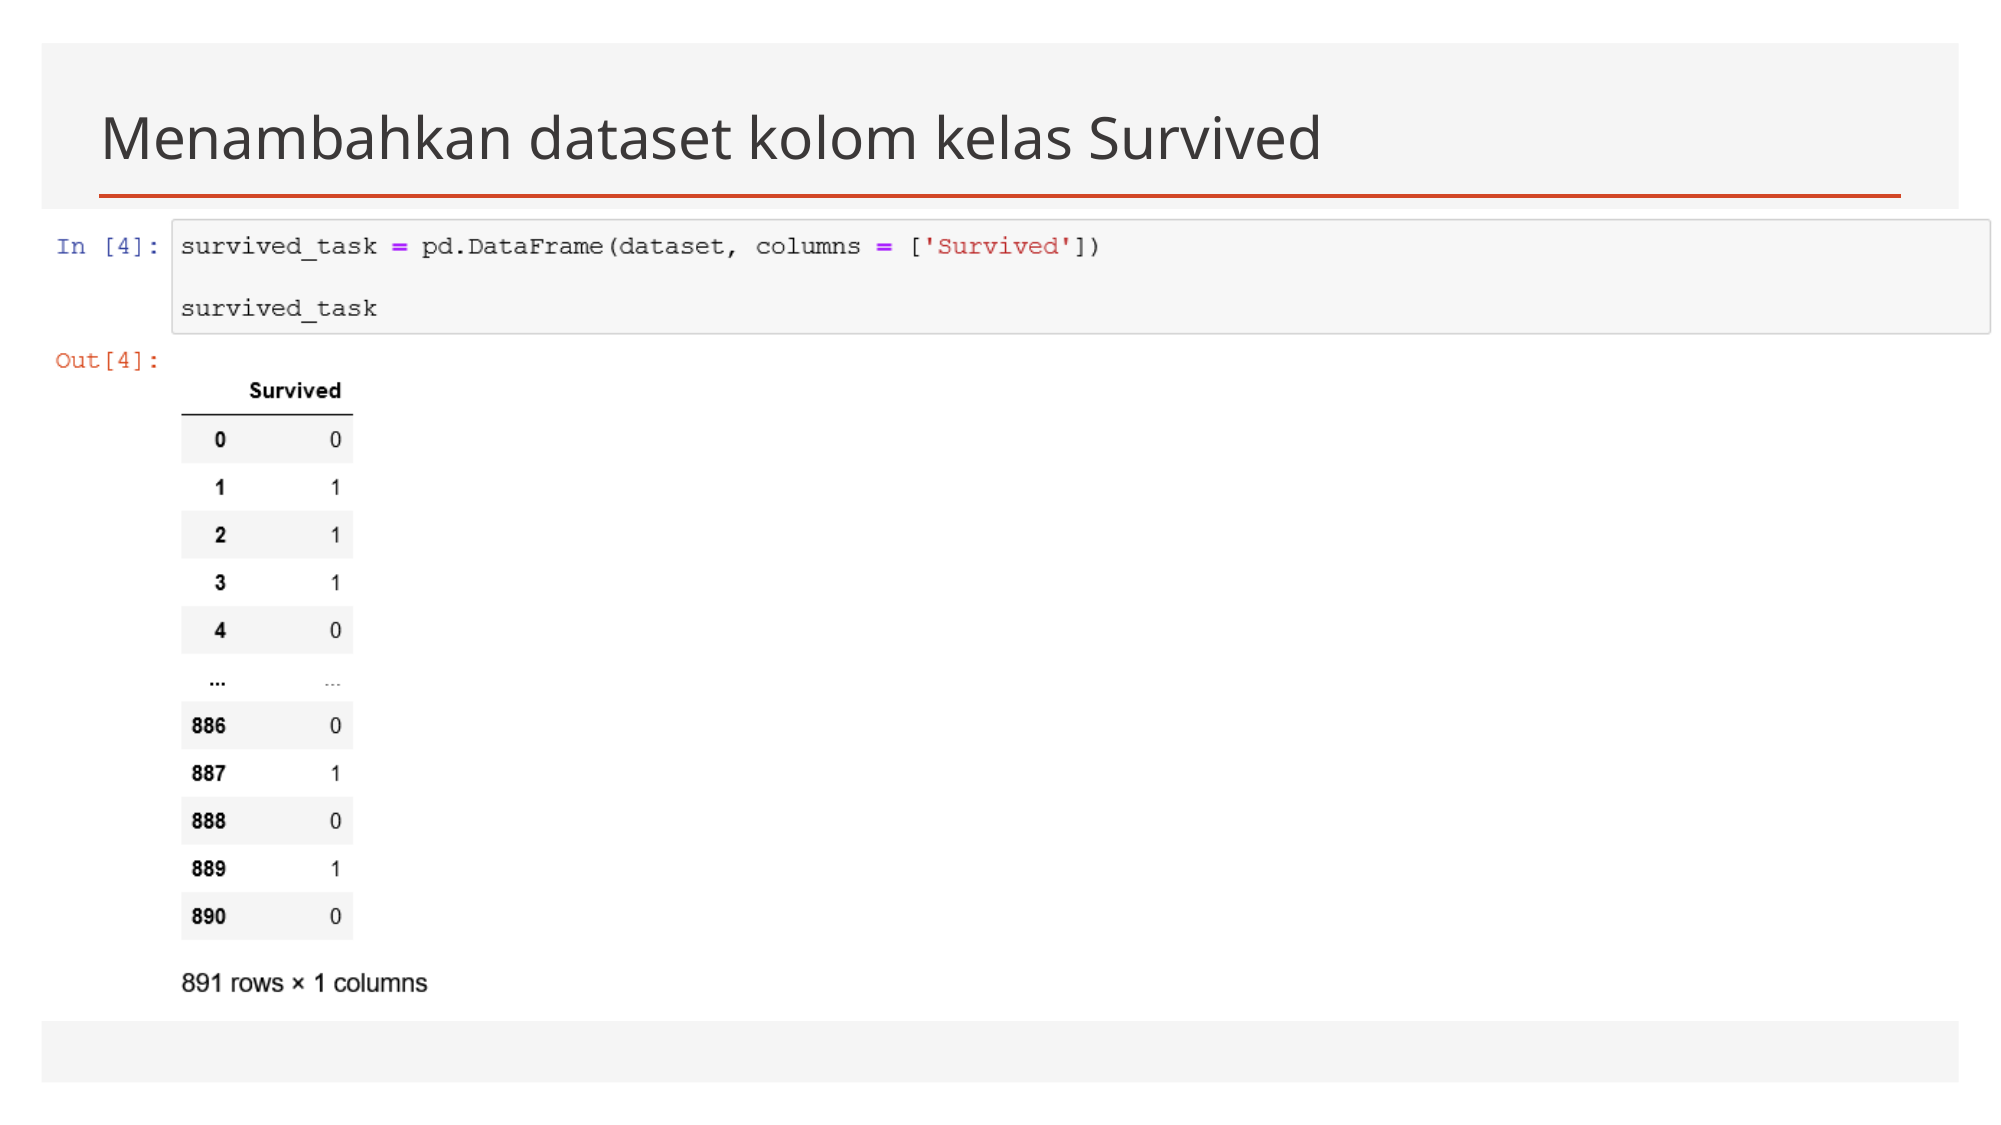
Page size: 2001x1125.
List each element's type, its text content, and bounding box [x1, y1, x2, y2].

title Menambahkan dataset kolom kelas Survived [85, 73, 1919, 179]
picture [0, 209, 2000, 1021]
